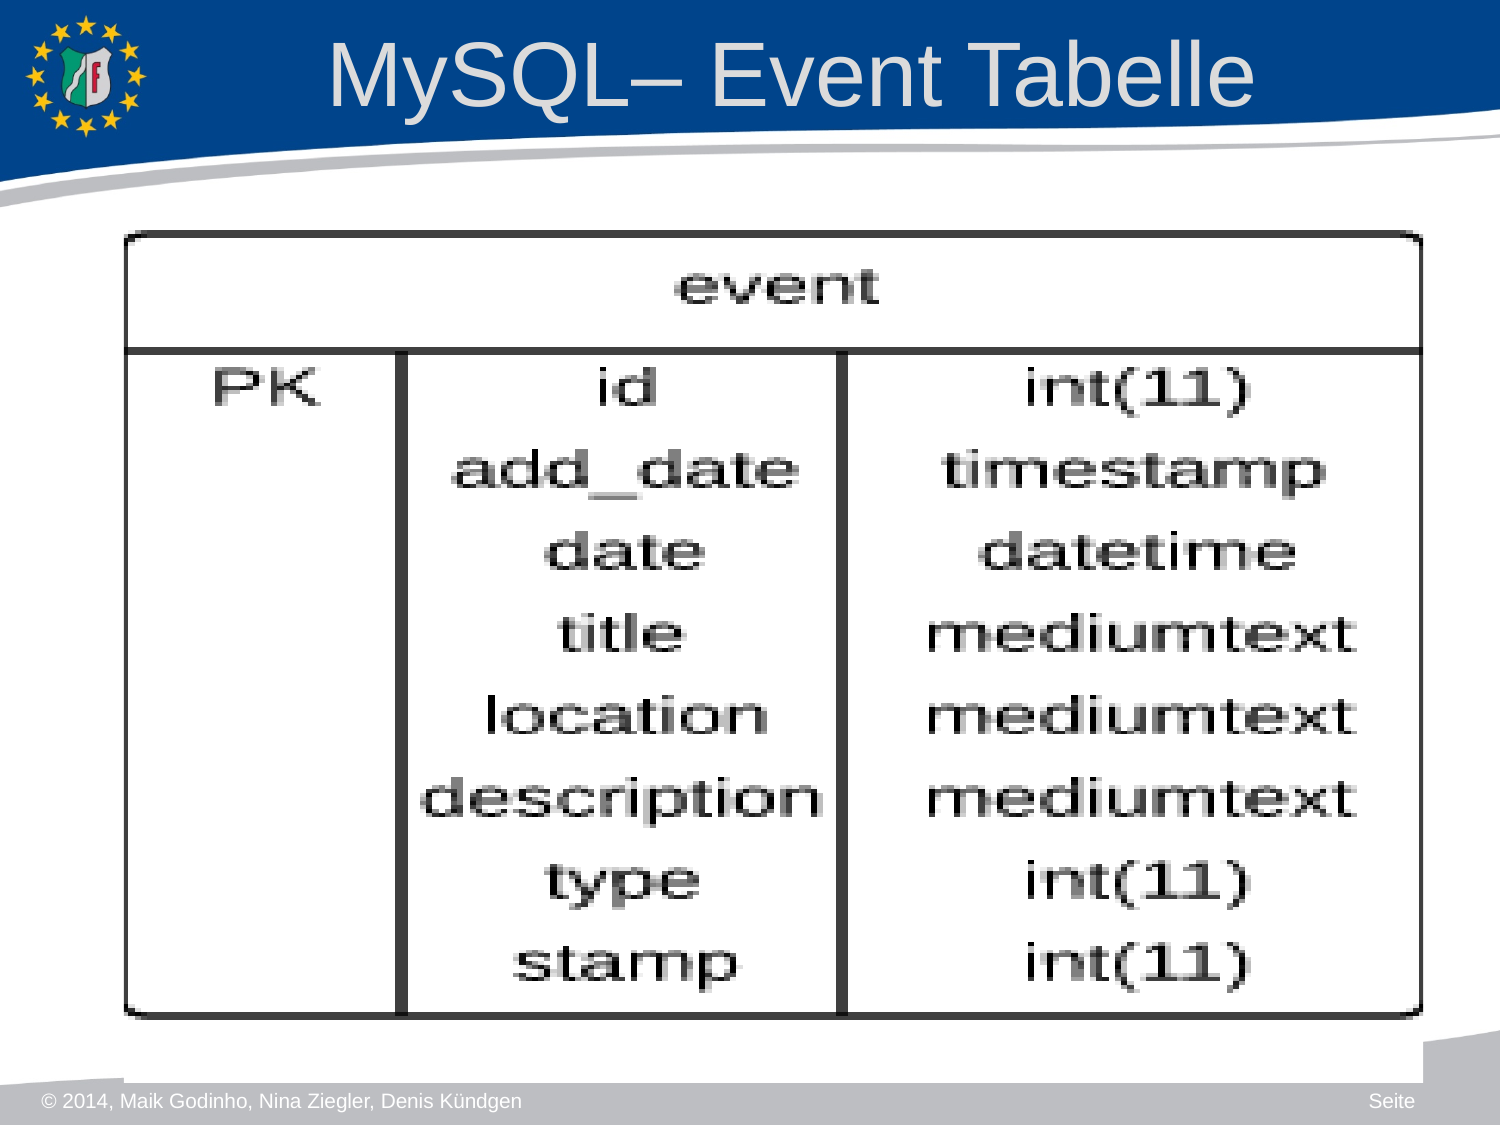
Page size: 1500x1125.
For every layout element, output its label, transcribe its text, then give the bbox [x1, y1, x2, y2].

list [123, 230, 1424, 1083]
picture [0, 0, 1500, 209]
picture [0, 1029, 1500, 1125]
title MySQL– Event Tabelle [159, 7, 1425, 195]
